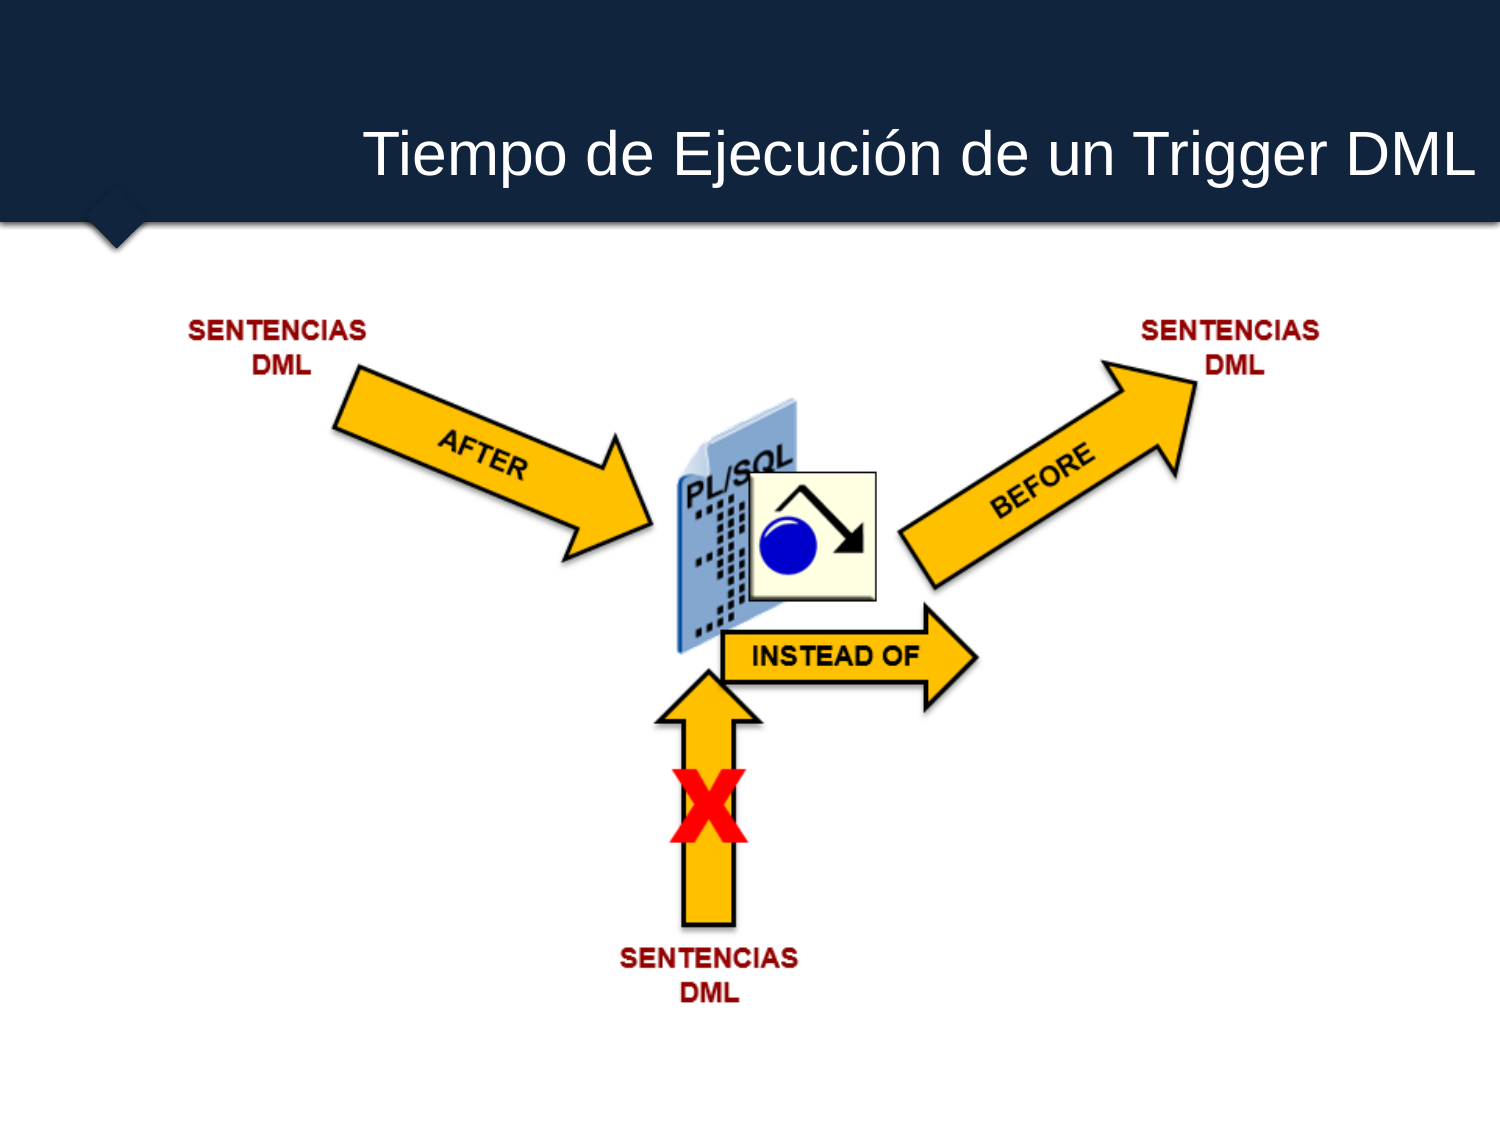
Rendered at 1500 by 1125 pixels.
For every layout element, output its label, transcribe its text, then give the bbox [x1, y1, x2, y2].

title Tiempo de Ejecución de un Trigger DML [53, 31, 1494, 271]
picture [182, 306, 1324, 1012]
